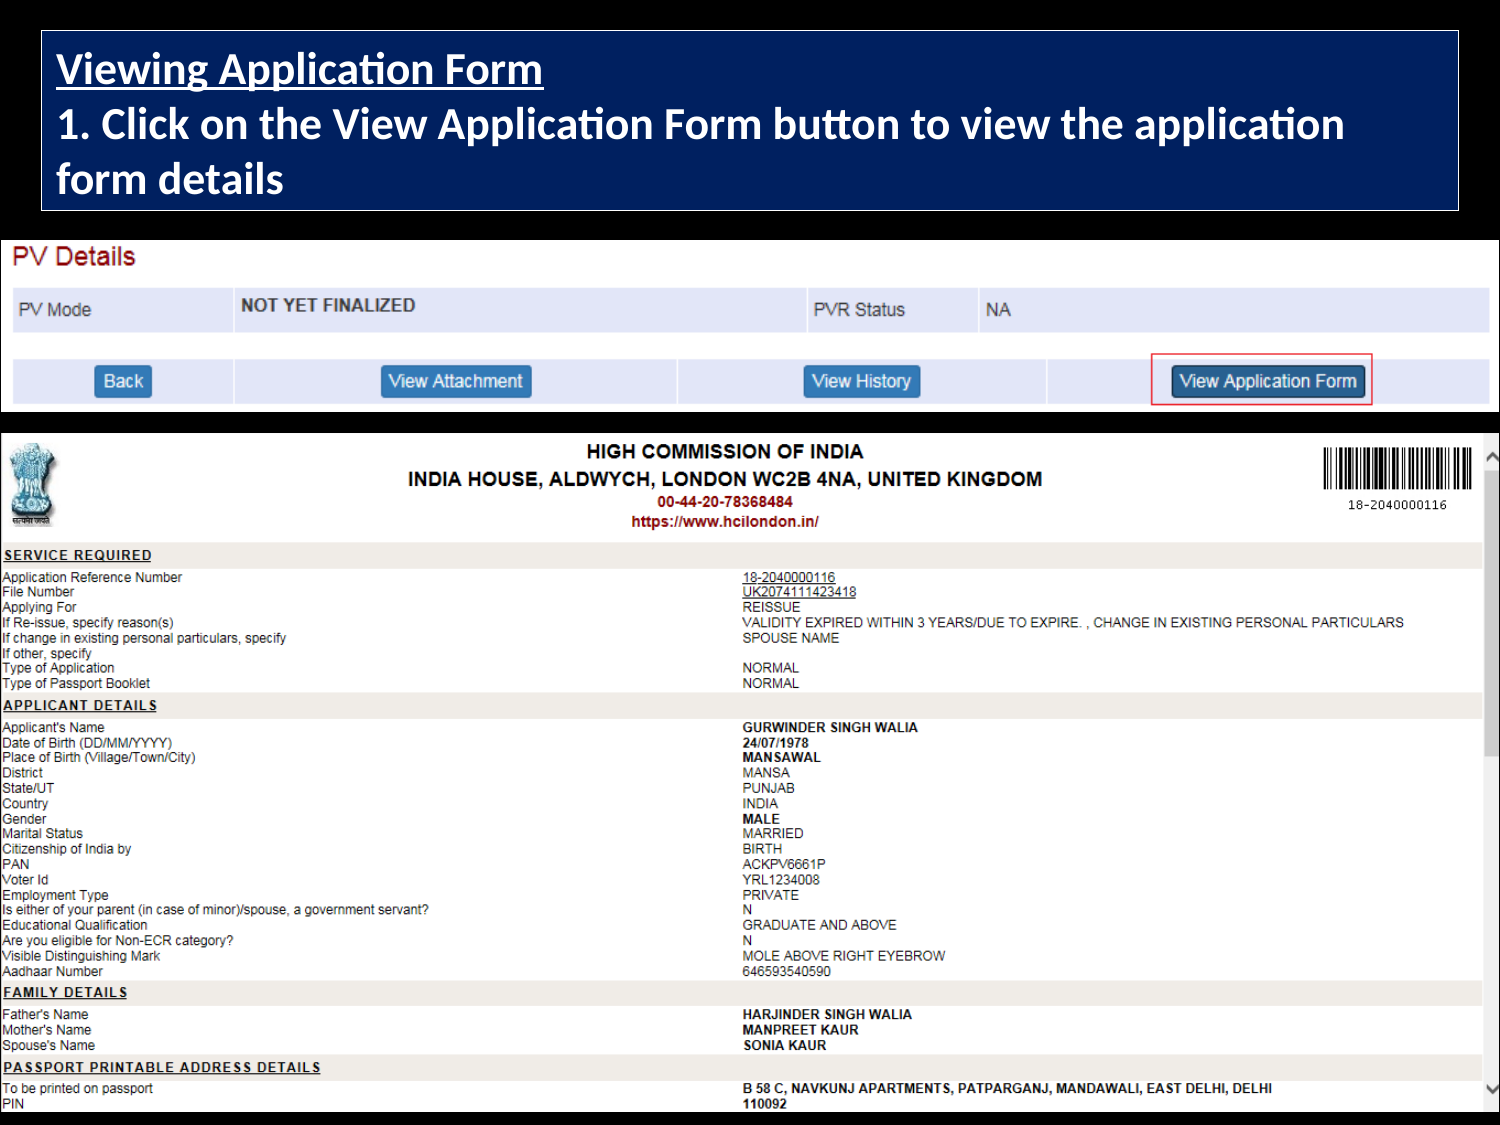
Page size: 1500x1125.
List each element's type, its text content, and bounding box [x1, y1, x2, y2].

text_box Viewing Application Form 1. Click on the View Application Form button to view the application form details [41, 30, 1459, 211]
picture [0, 239, 1500, 413]
picture [0, 432, 1500, 1113]
